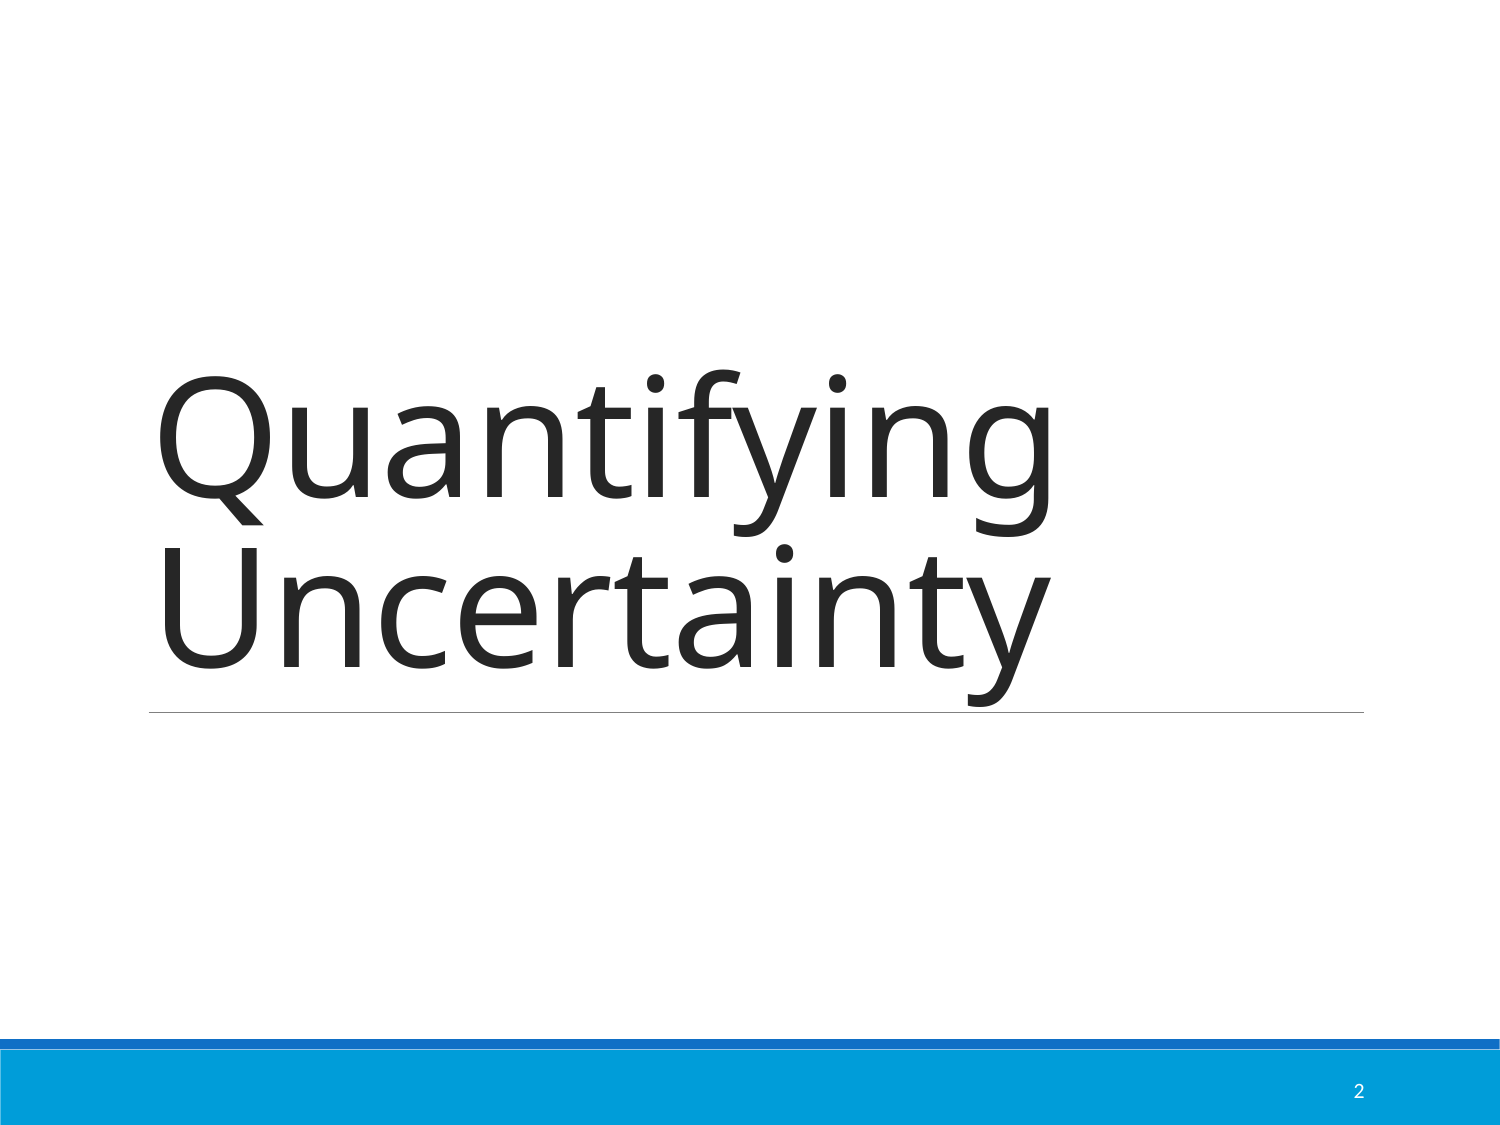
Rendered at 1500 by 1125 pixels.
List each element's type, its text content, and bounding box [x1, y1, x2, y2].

title Quantifying Uncertainty [135, 124, 1373, 710]
slide_number 2 [1218, 1059, 1380, 1120]
